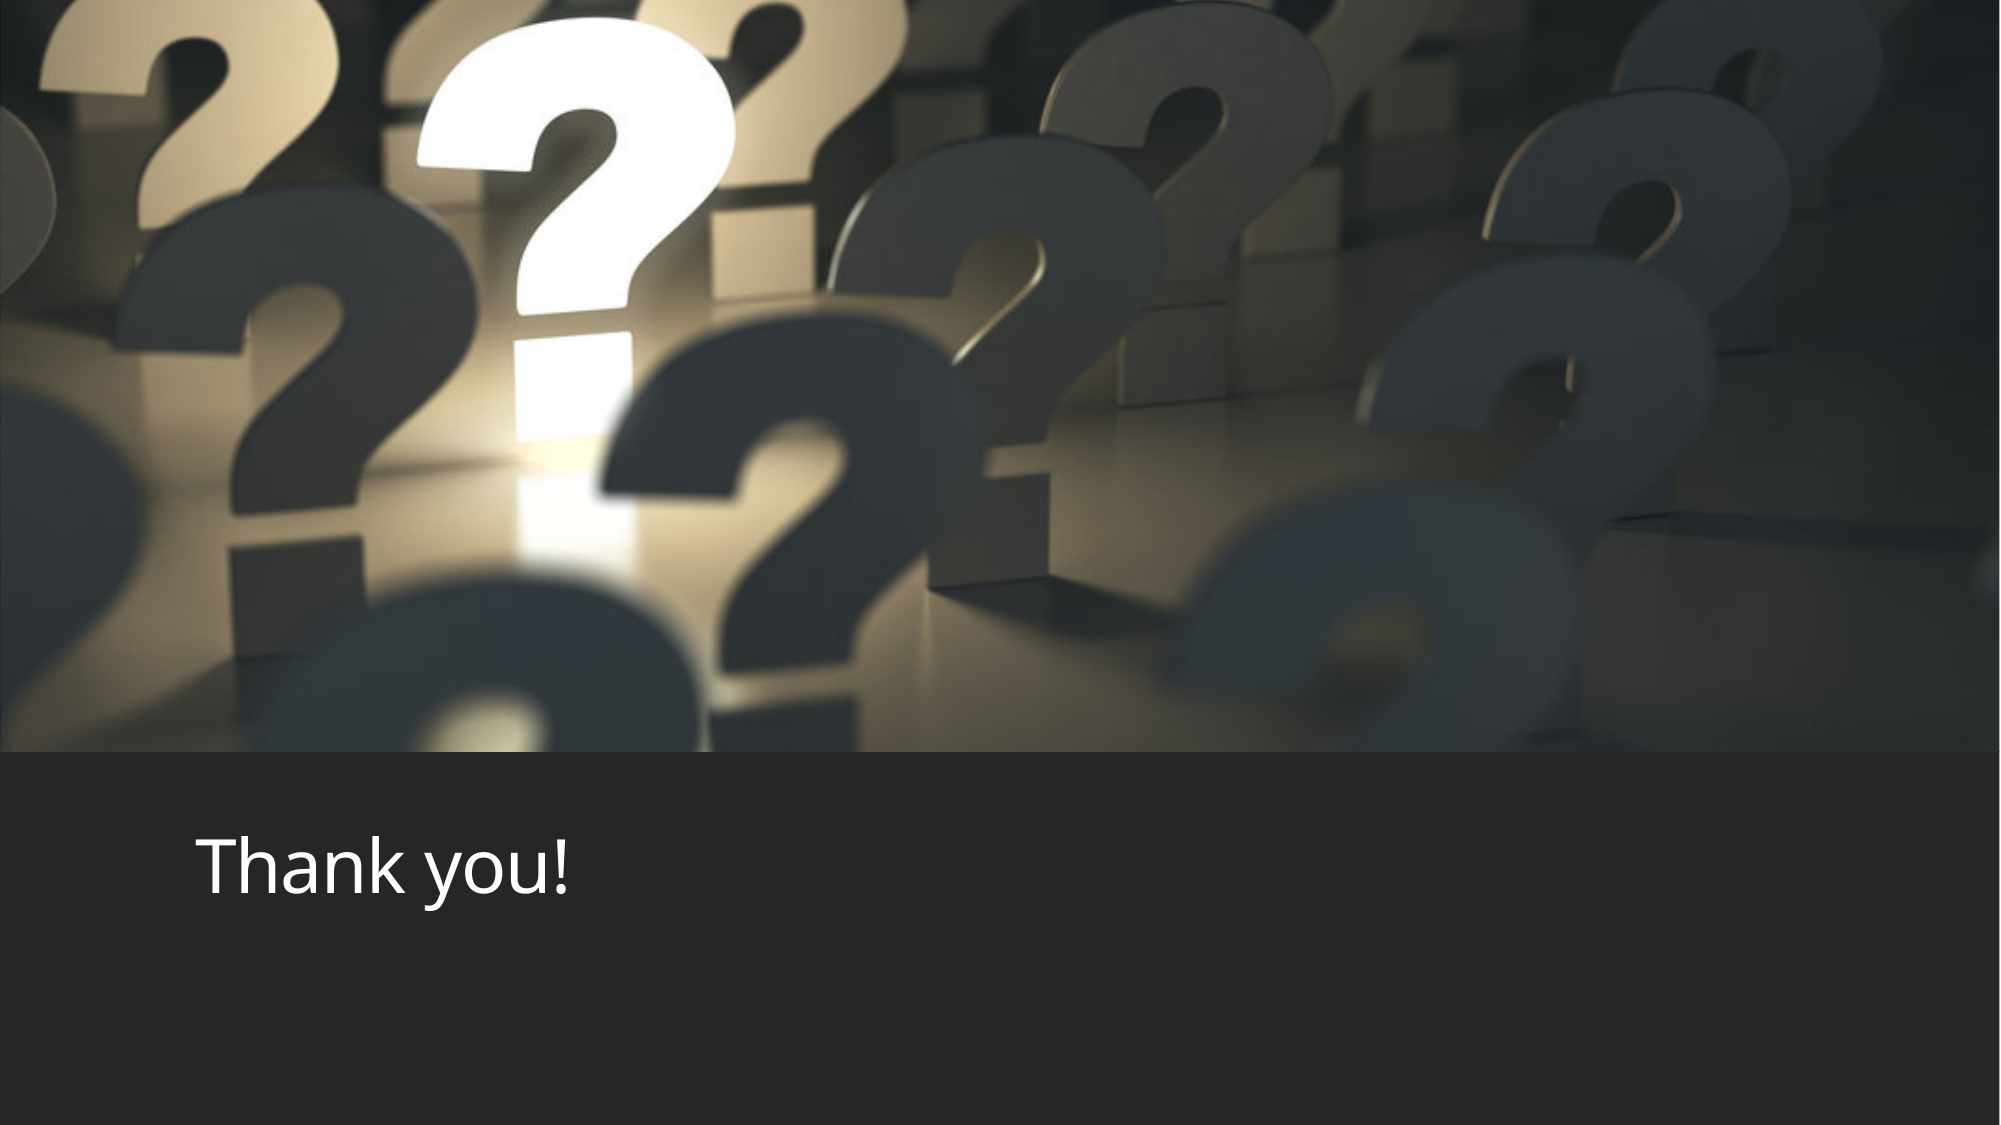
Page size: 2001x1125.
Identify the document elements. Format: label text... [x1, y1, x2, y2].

title Thank you! [180, 787, 1839, 910]
picture [0, 0, 2000, 752]
